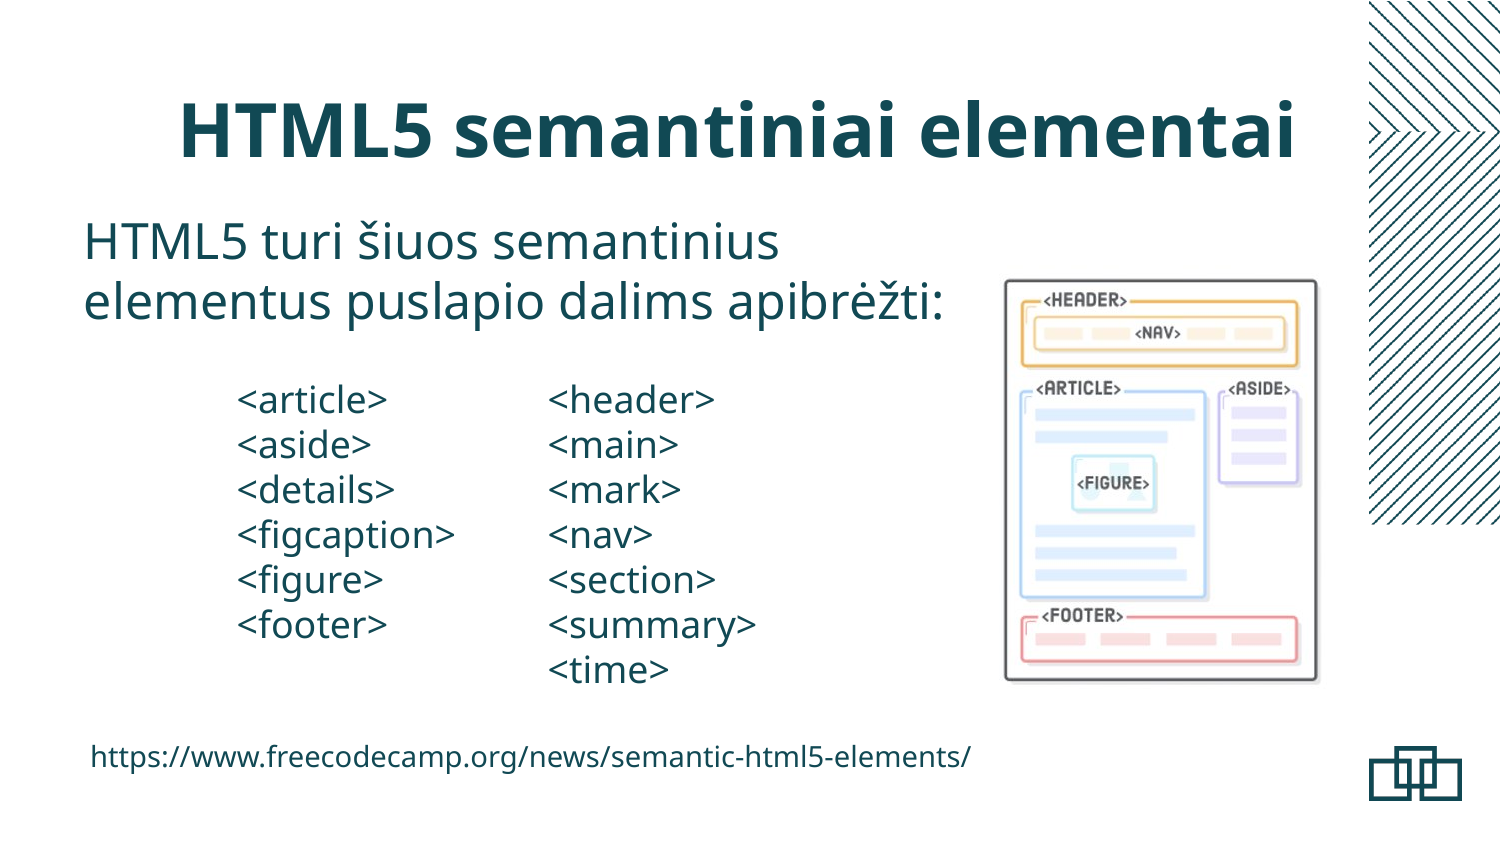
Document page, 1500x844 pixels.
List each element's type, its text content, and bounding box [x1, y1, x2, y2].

text_box HTML5 turi šiuos semantinius elementus puslapio dalims apibrėžti: [69, 202, 1011, 316]
picture [1369, 746, 1462, 801]
text_box https://www.freecodecamp.org/news/semantic-html5-elements/ [75, 731, 1008, 781]
text_box HTML5 semantiniai elementai [135, 93, 1340, 161]
picture [991, 265, 1333, 696]
picture [1369, 0, 1500, 525]
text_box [221, 368, 897, 710]
